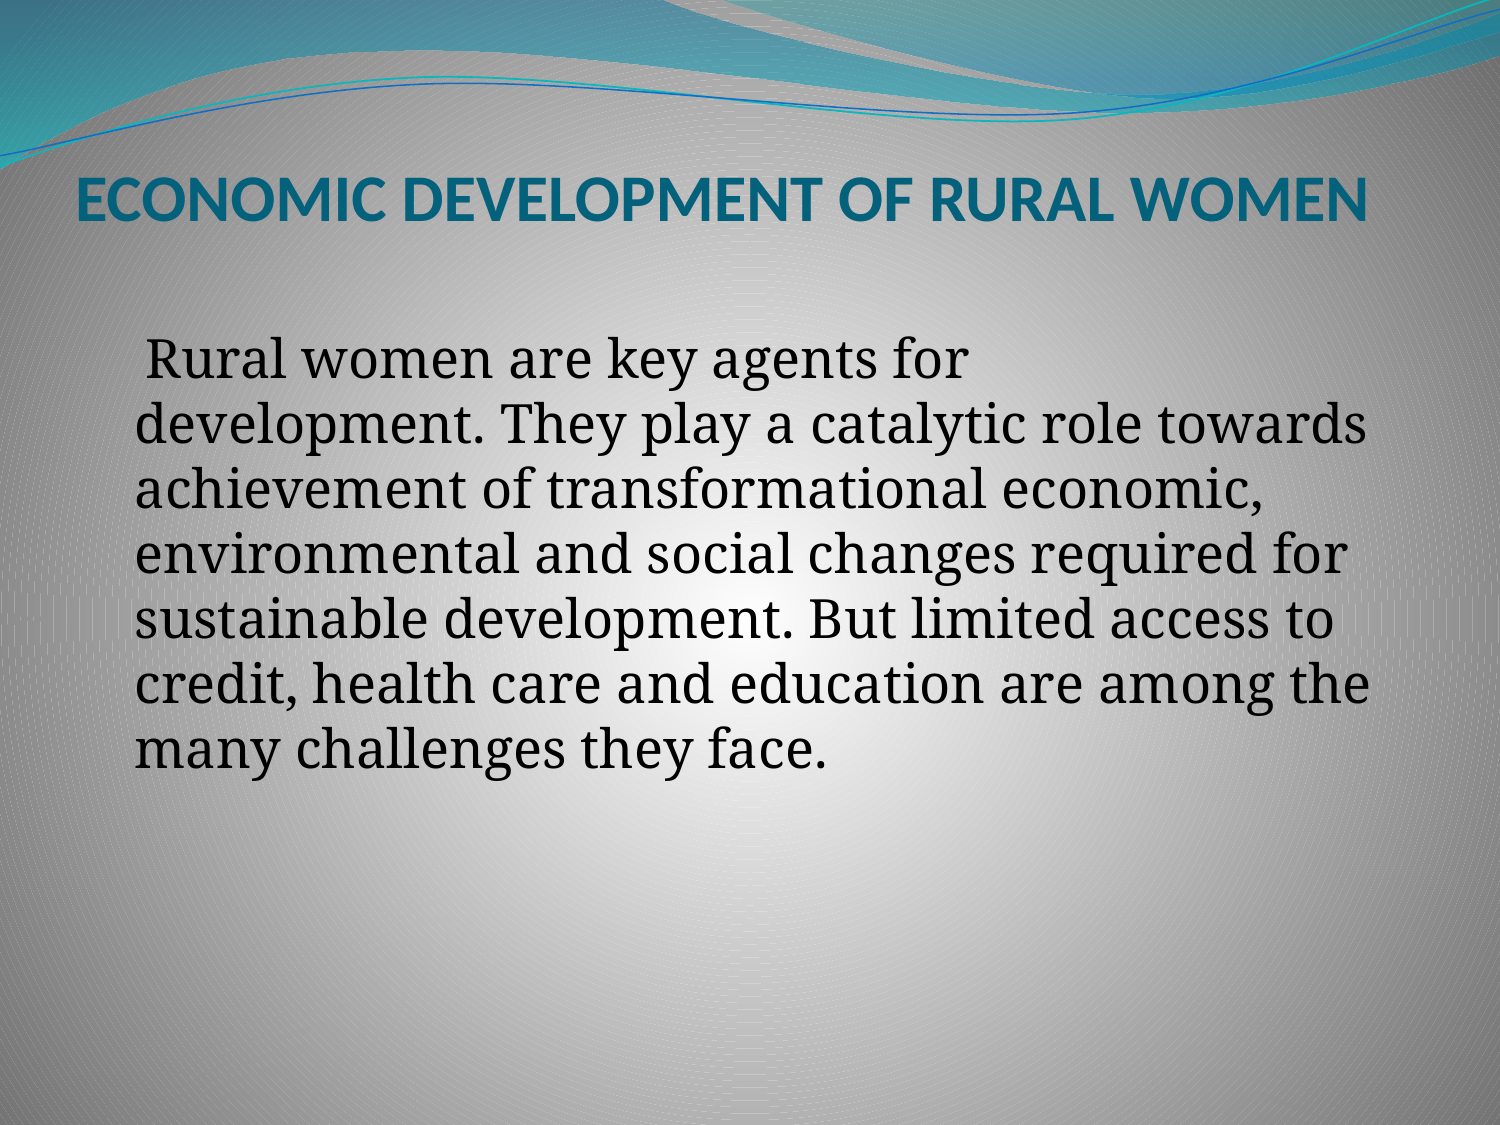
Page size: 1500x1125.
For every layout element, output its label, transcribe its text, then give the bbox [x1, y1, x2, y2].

title ECONOMIC DEVELOPMENT OF RURAL WOMEN [75, 82, 1425, 235]
list Rural women are key agents for development. They play a catalytic role towards achievement of transformational economic, environmental and social changes required for sustainable development. But limited access to credit, health care and education are among the many challenges they face. [75, 317, 1425, 1038]
